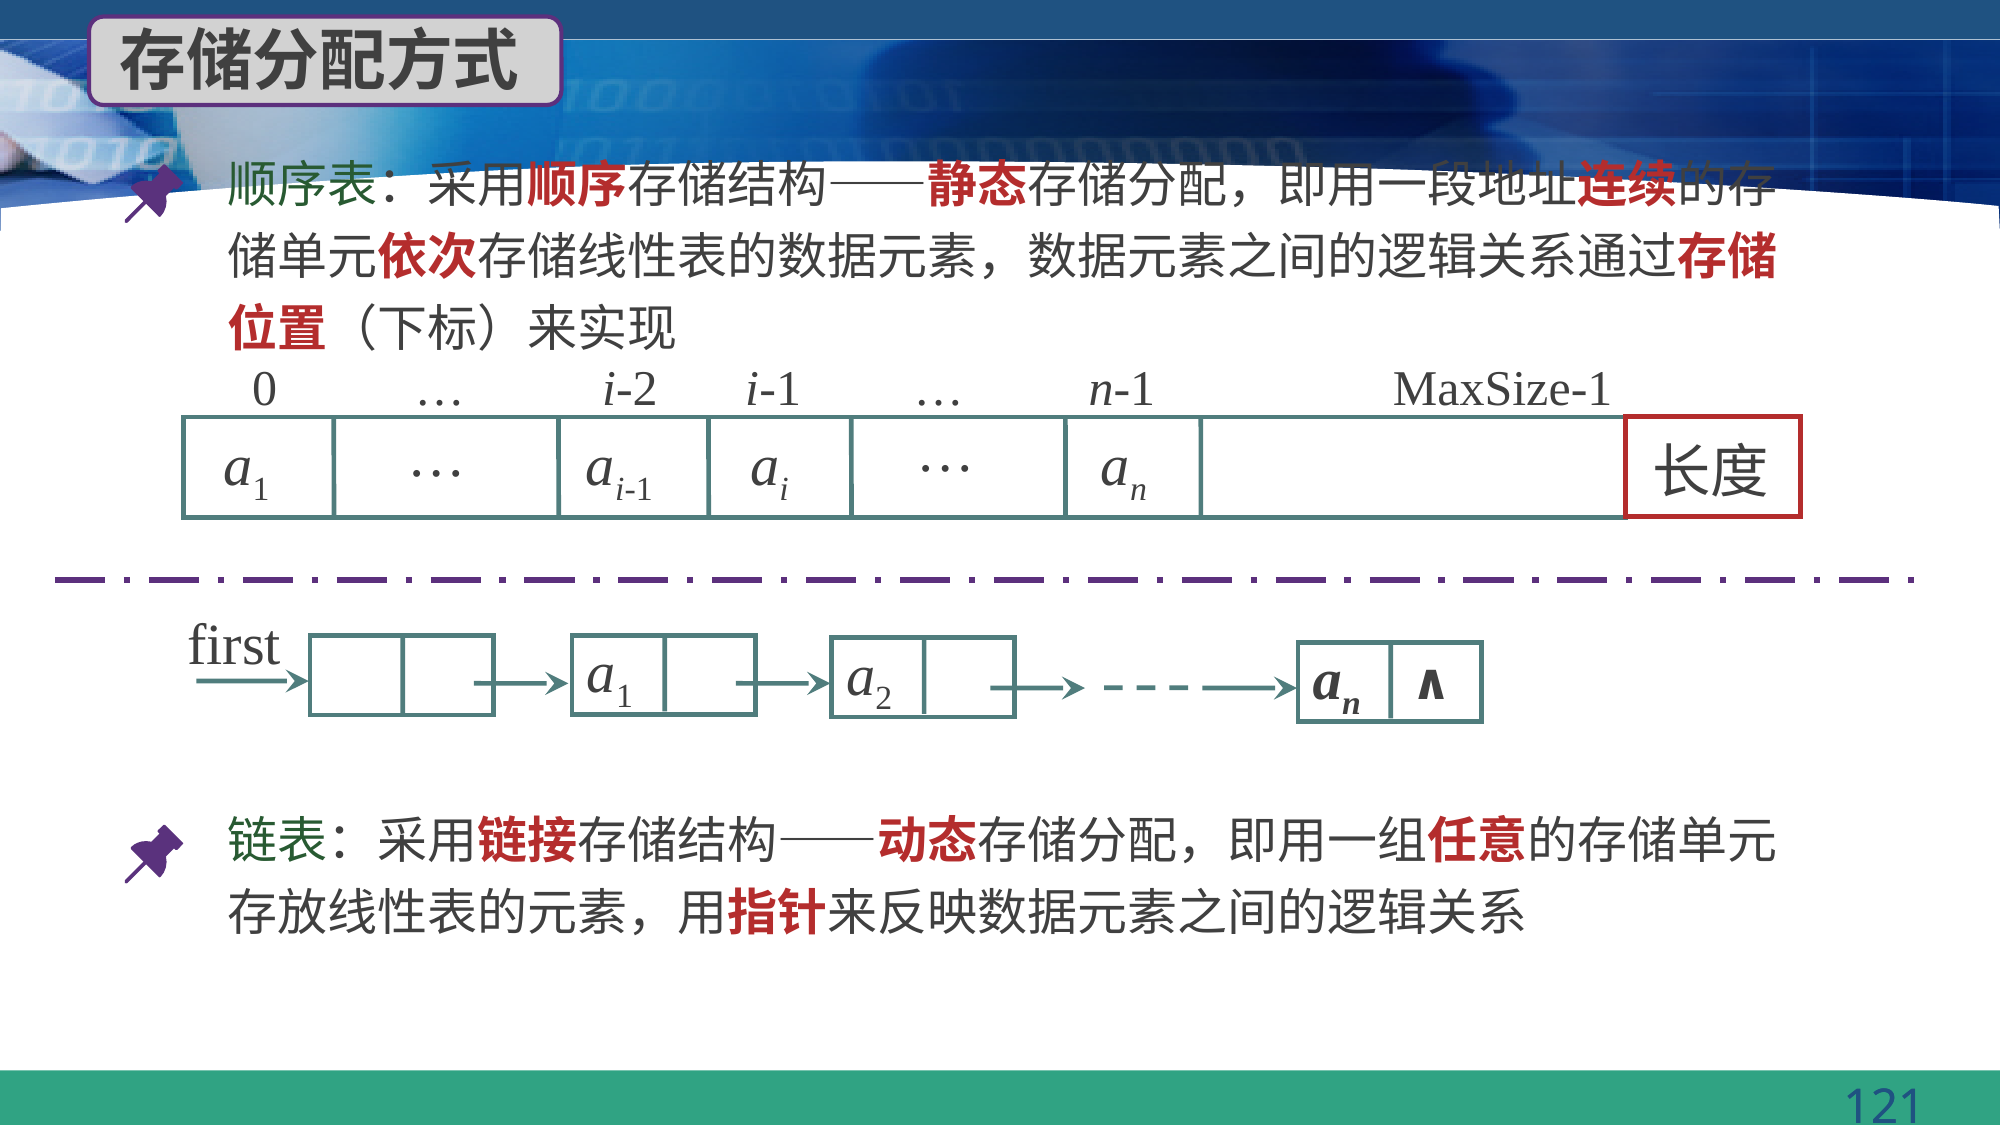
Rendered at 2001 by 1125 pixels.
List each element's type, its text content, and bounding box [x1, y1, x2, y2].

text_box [124, 788, 1826, 950]
picture [0, 40, 2000, 213]
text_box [183, 339, 1838, 518]
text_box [186, 605, 1482, 722]
text_box 存储分配方式 [104, 10, 563, 105]
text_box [123, 132, 1817, 367]
text_box [86, 14, 555, 108]
